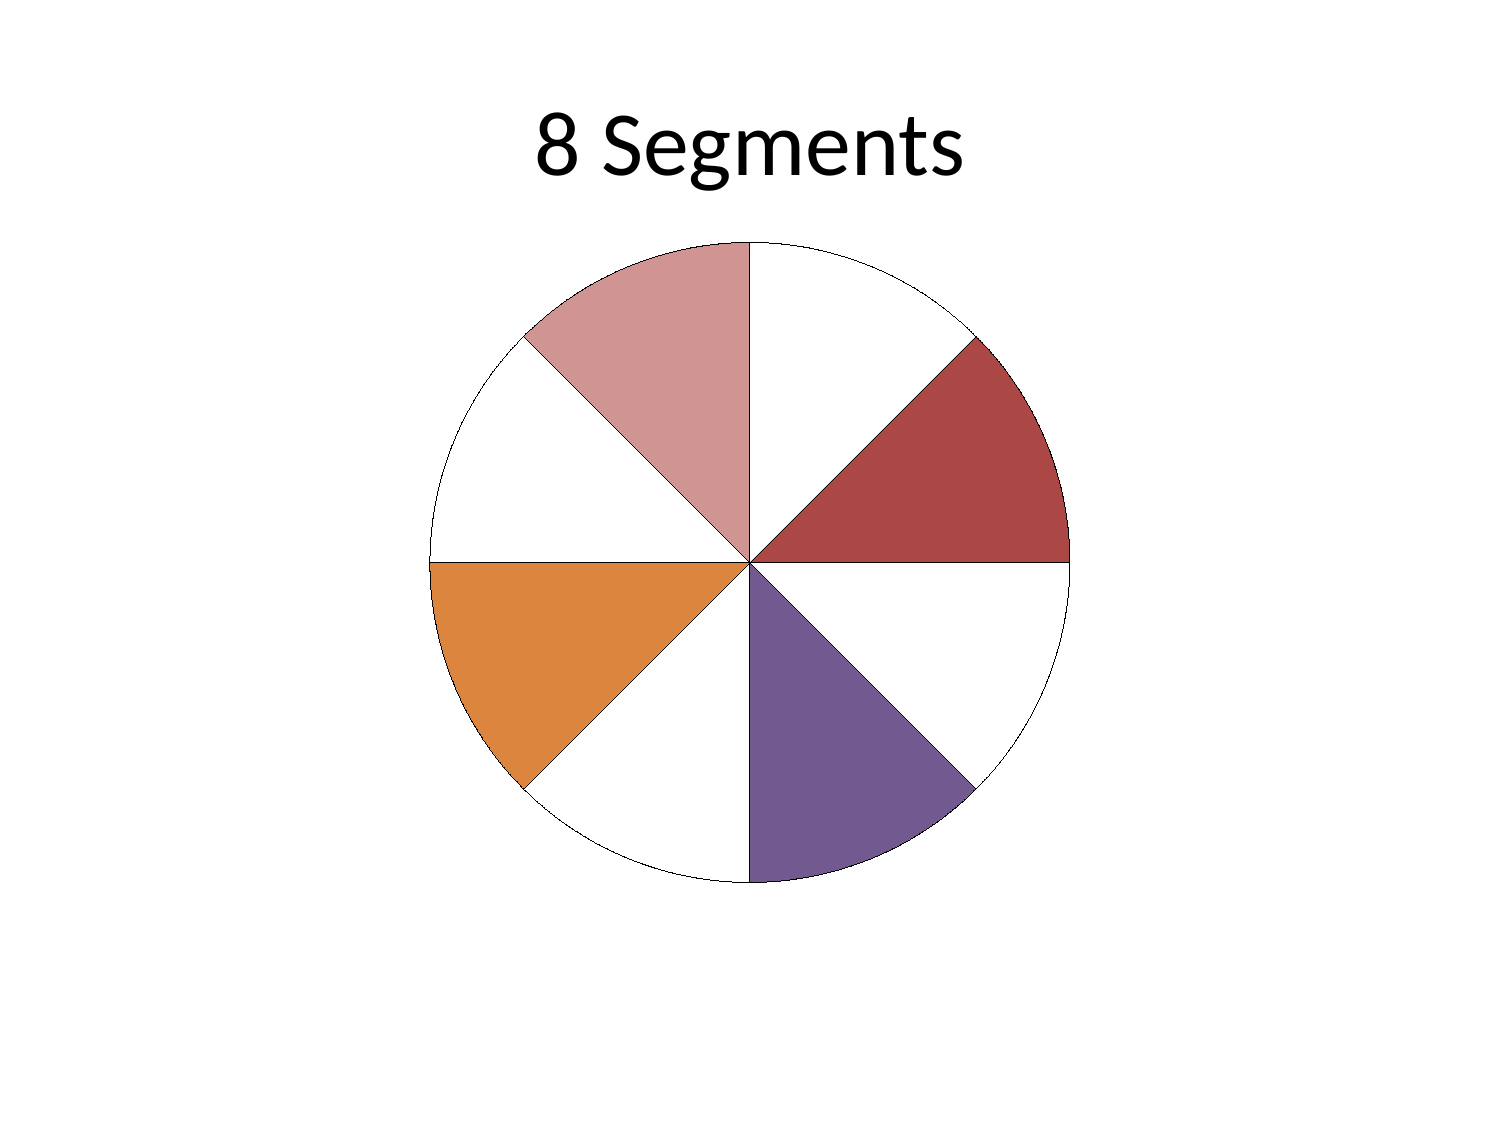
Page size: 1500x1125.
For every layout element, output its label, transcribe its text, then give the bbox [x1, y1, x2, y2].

chart [249, 228, 1251, 897]
title 8 Segments [75, 45, 1425, 233]
